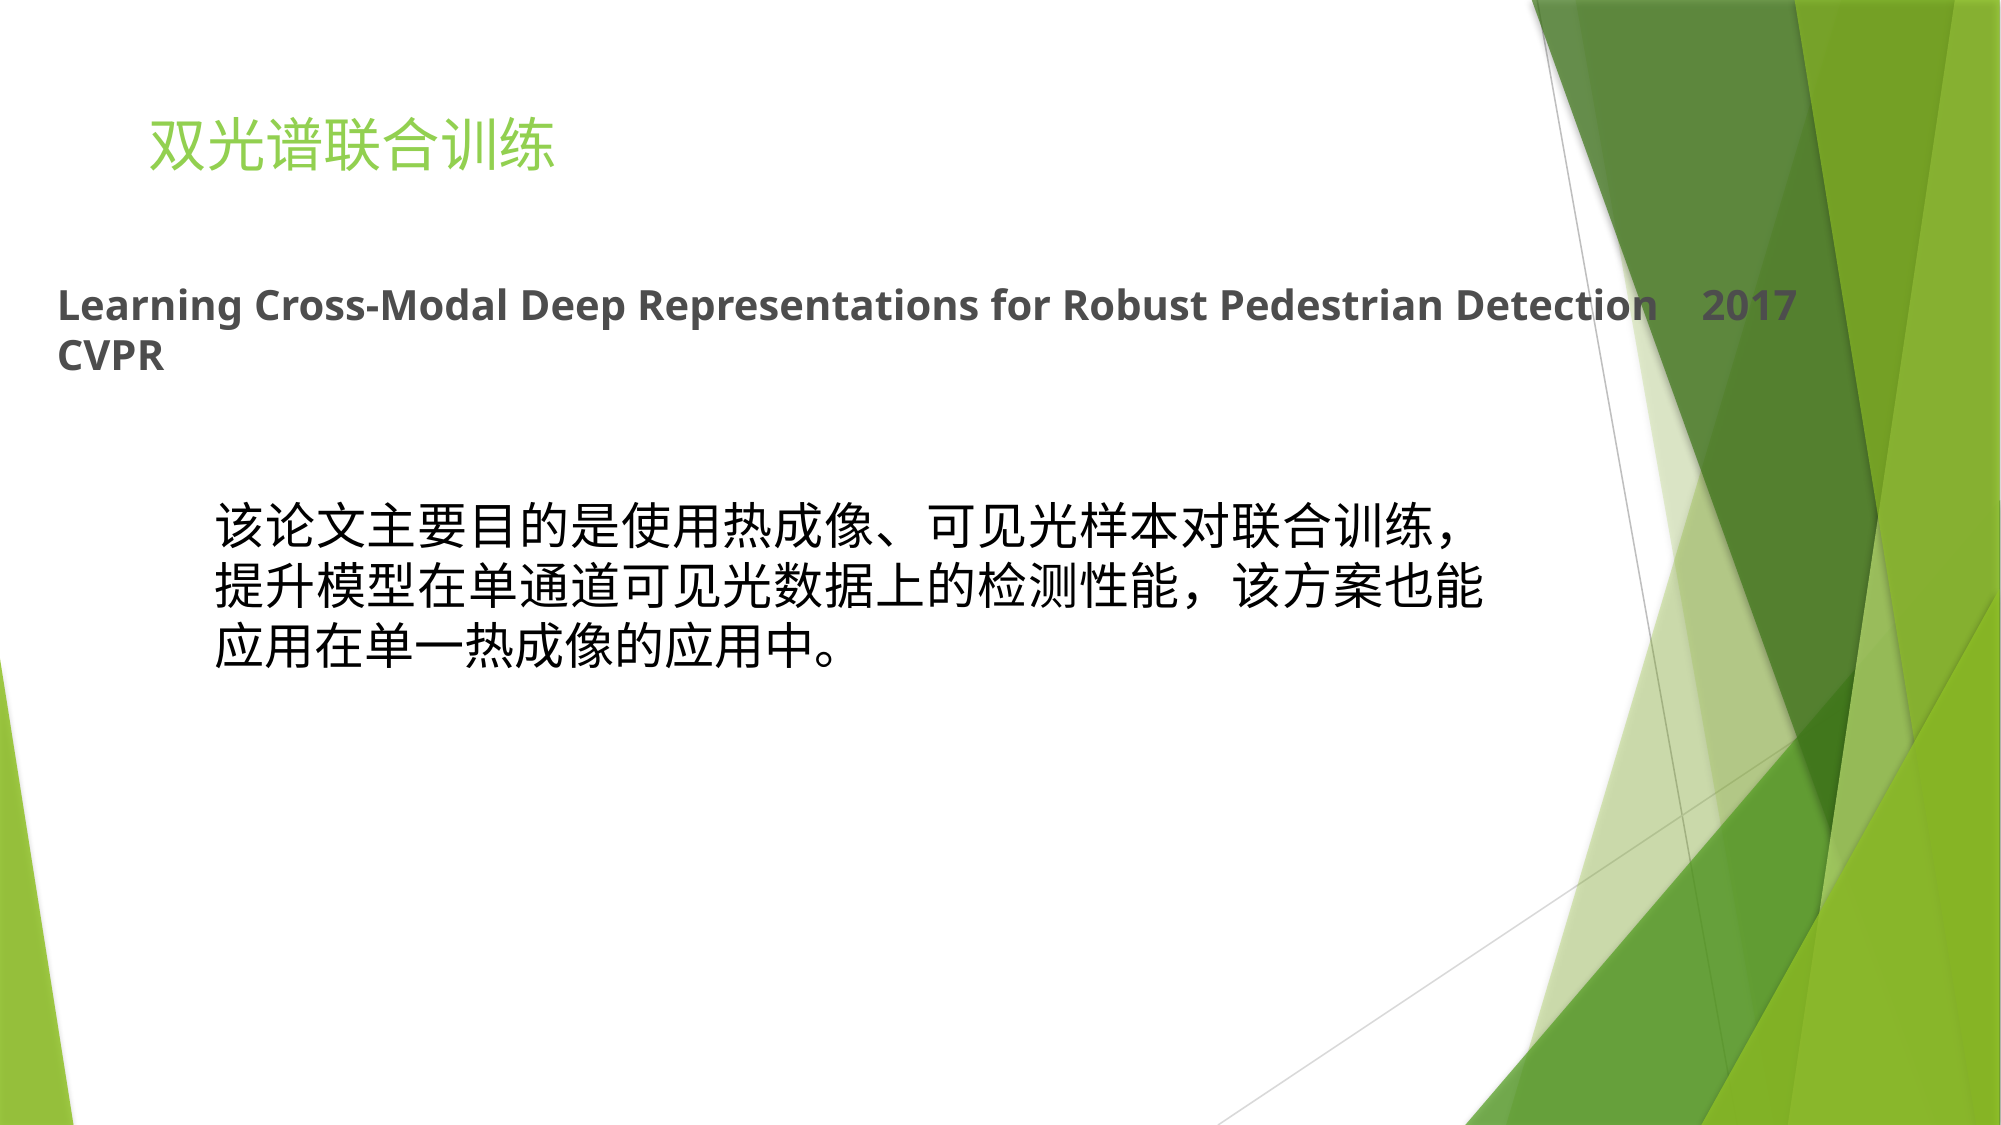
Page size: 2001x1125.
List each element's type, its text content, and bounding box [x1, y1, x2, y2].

text_box Learning Cross-Modal Deep Representations for Robust Pedestrian Detection 2017 CVPR [42, 271, 1842, 387]
text_box 双光谱联合训练 [134, 101, 753, 186]
text_box 该论文主要目的是使用热成像、可见光样本对联合训练，提升模型在单通道可见光数据上的检测性能，该方案也能应用在单一热成像的应用中。 [199, 486, 1500, 682]
